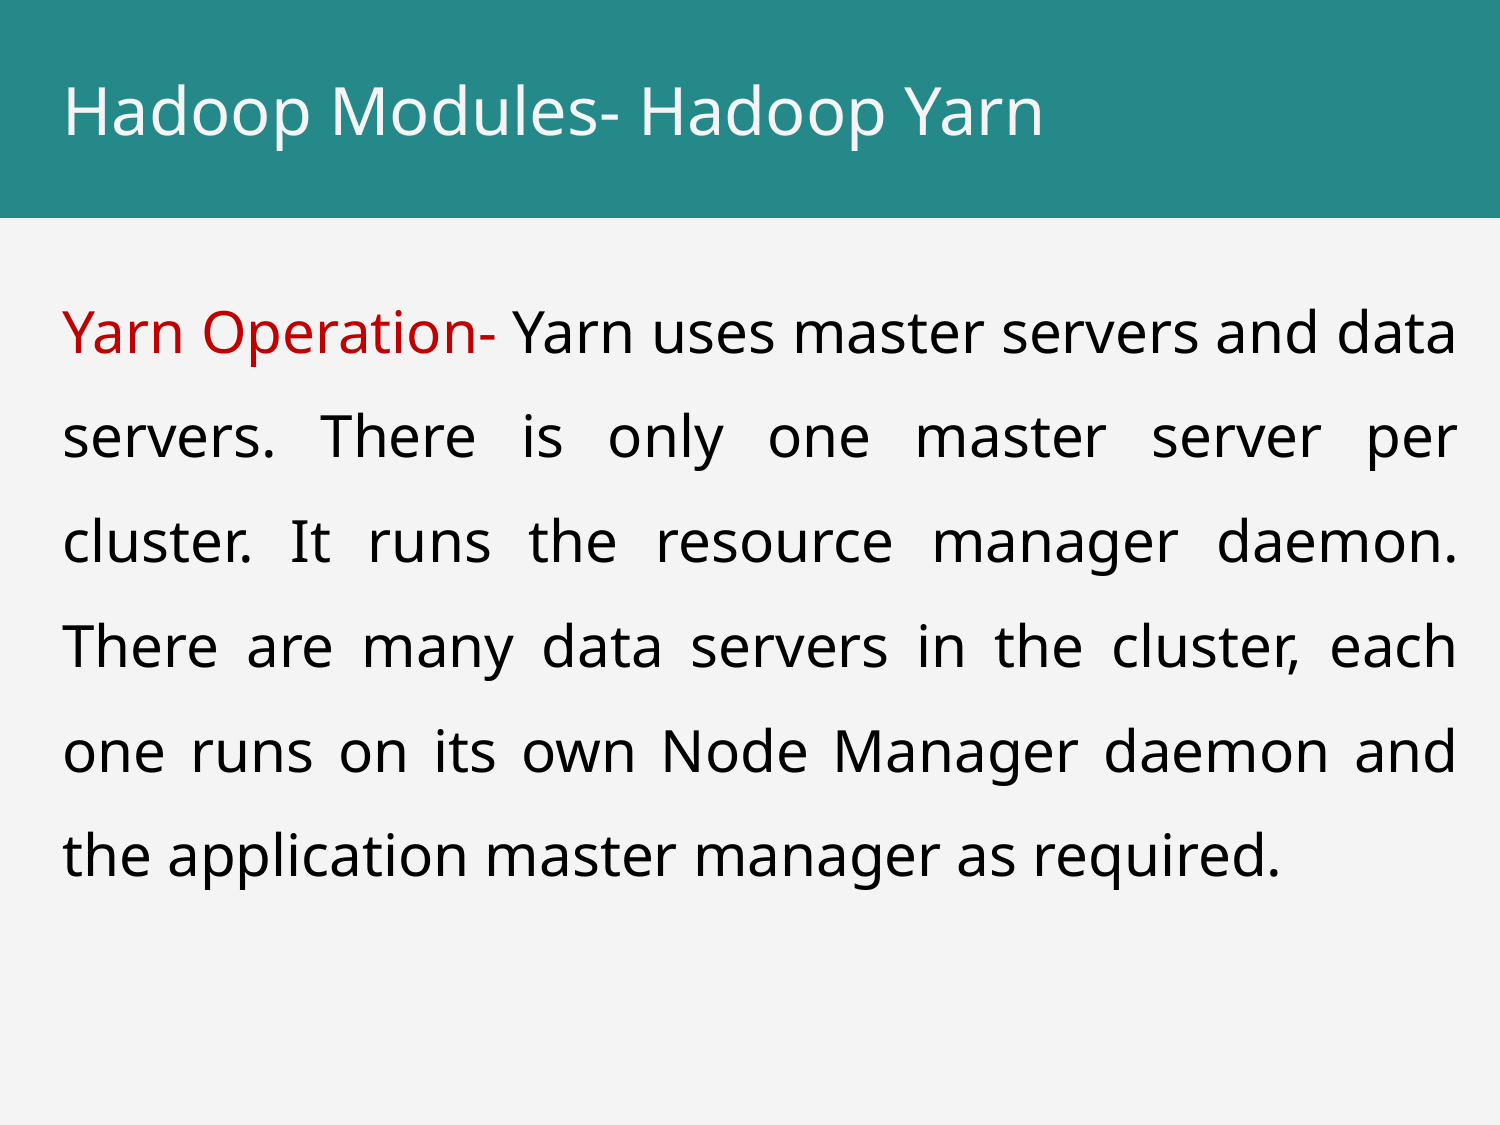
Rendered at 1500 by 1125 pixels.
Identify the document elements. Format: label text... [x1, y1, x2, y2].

title Hadoop Modules- Hadoop Yarn [47, 0, 1350, 218]
list Yarn Operation- Yarn uses master servers and data servers. There is only one master server per cluster. It runs the resource manager daemon. There are many data servers in the cluster, each one runs on its own Node Manager daemon and the application master manager as required. [47, 252, 1474, 1089]
